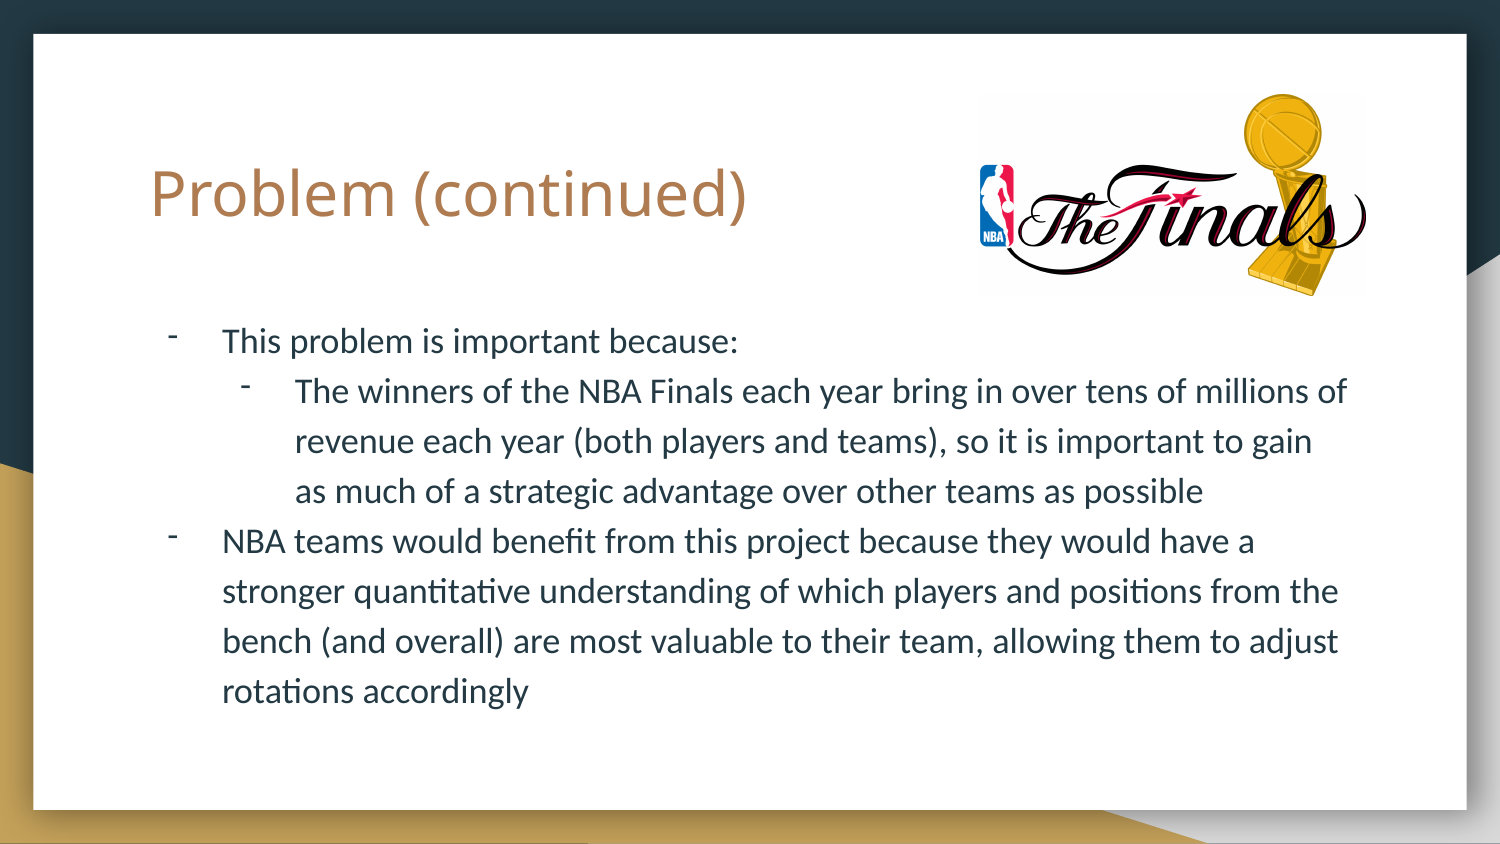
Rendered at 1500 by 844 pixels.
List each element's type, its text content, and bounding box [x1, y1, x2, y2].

list This problem is important because: The winners of the NBA Finals each year bring in over tens of millions of revenue each year (both players and teams), so it is important to gain as much of a strategic advantage over other teams as possible NBA teams would benefit from this project because they would have a stronger quantitative understanding of which players and positions from the bench (and overall) are most valuable to their team, allowing them to adjust rotations accordingly [134, 295, 1366, 734]
title Problem (continued) [134, 138, 972, 295]
picture [977, 94, 1366, 296]
